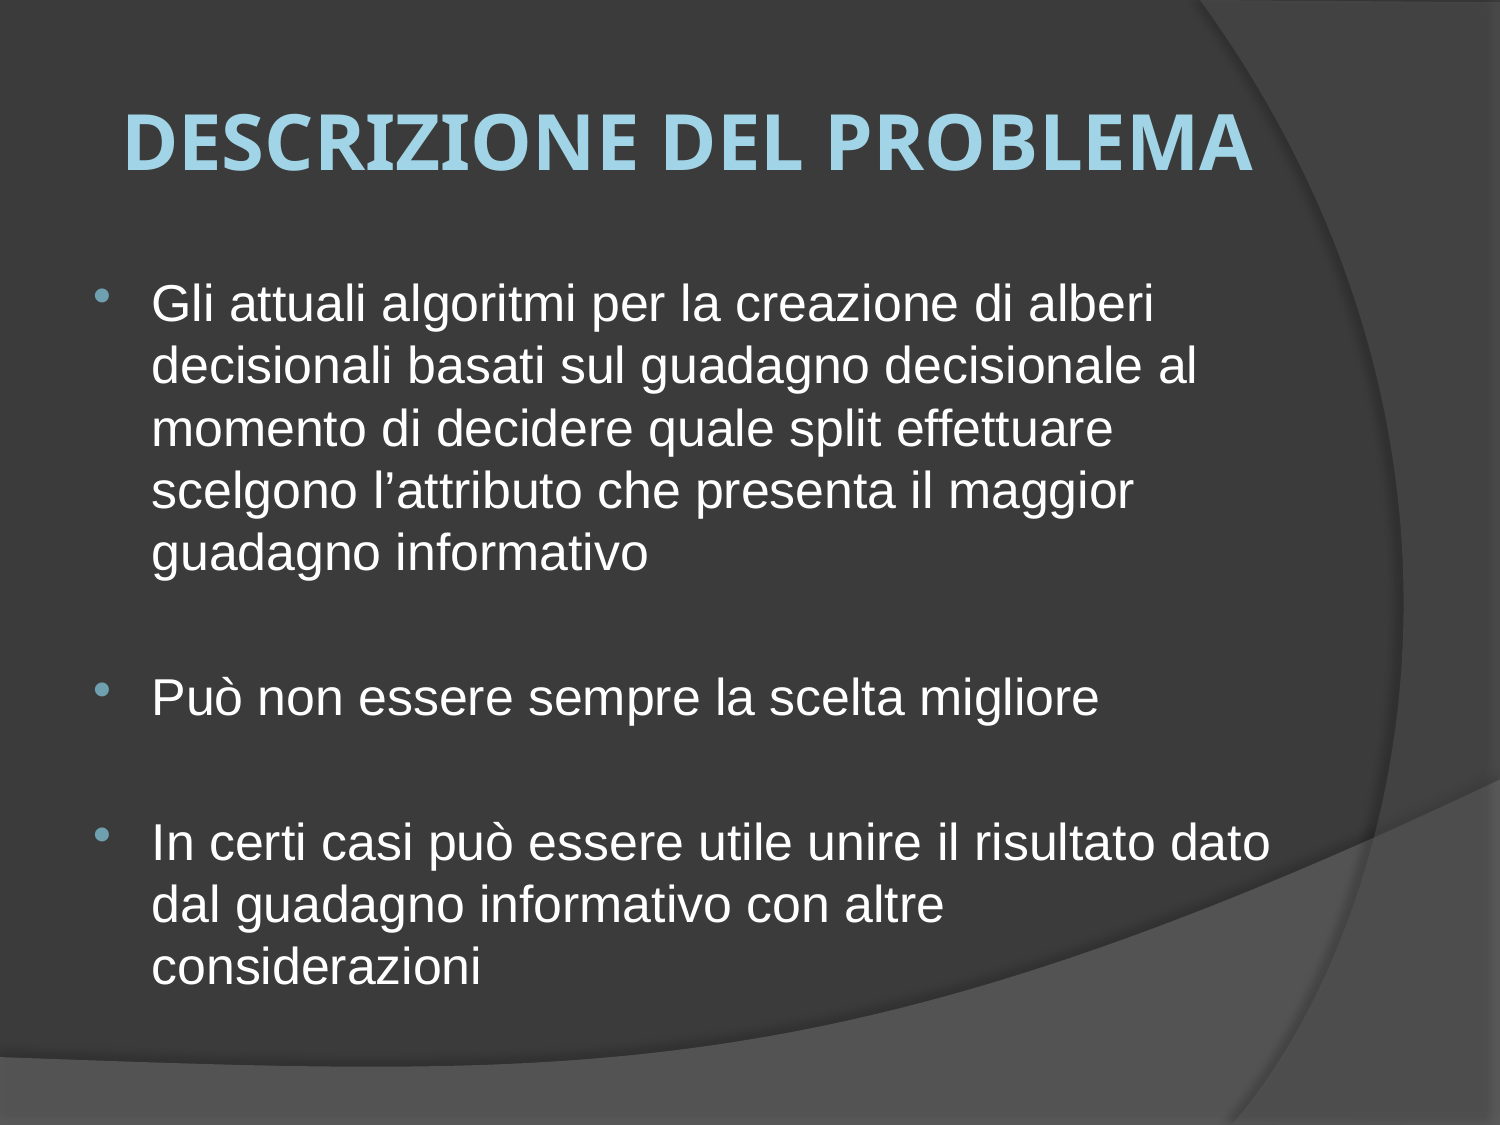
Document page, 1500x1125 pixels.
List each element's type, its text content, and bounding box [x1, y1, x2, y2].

title Descrizione del problema [75, 45, 1300, 233]
list Gli attuali algoritmi per la creazione di alberi decisionali basati sul guadagno decisionale al momento di decidere quale split effettuare scelgono l’attributo che presenta il maggior guadagno informativo Può non essere sempre la scelta migliore In certi casi può essere utile unire il risultato dato dal guadagno informativo con altre considerazioni [75, 262, 1300, 1005]
